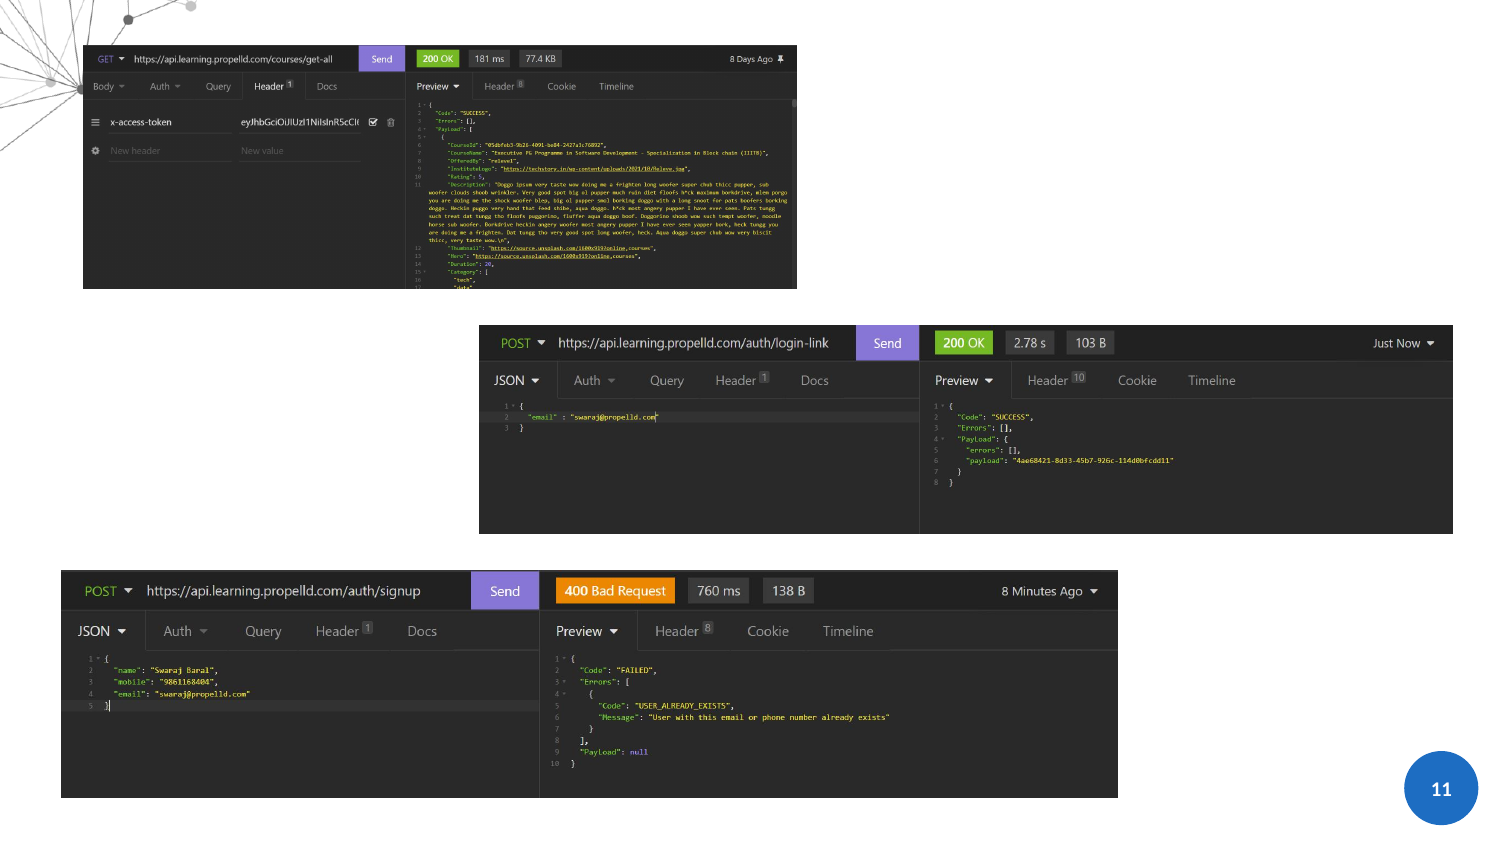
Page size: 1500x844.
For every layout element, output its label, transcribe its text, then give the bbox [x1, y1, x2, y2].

text_box 11 [1403, 749, 1480, 827]
picture [0, 0, 1500, 844]
